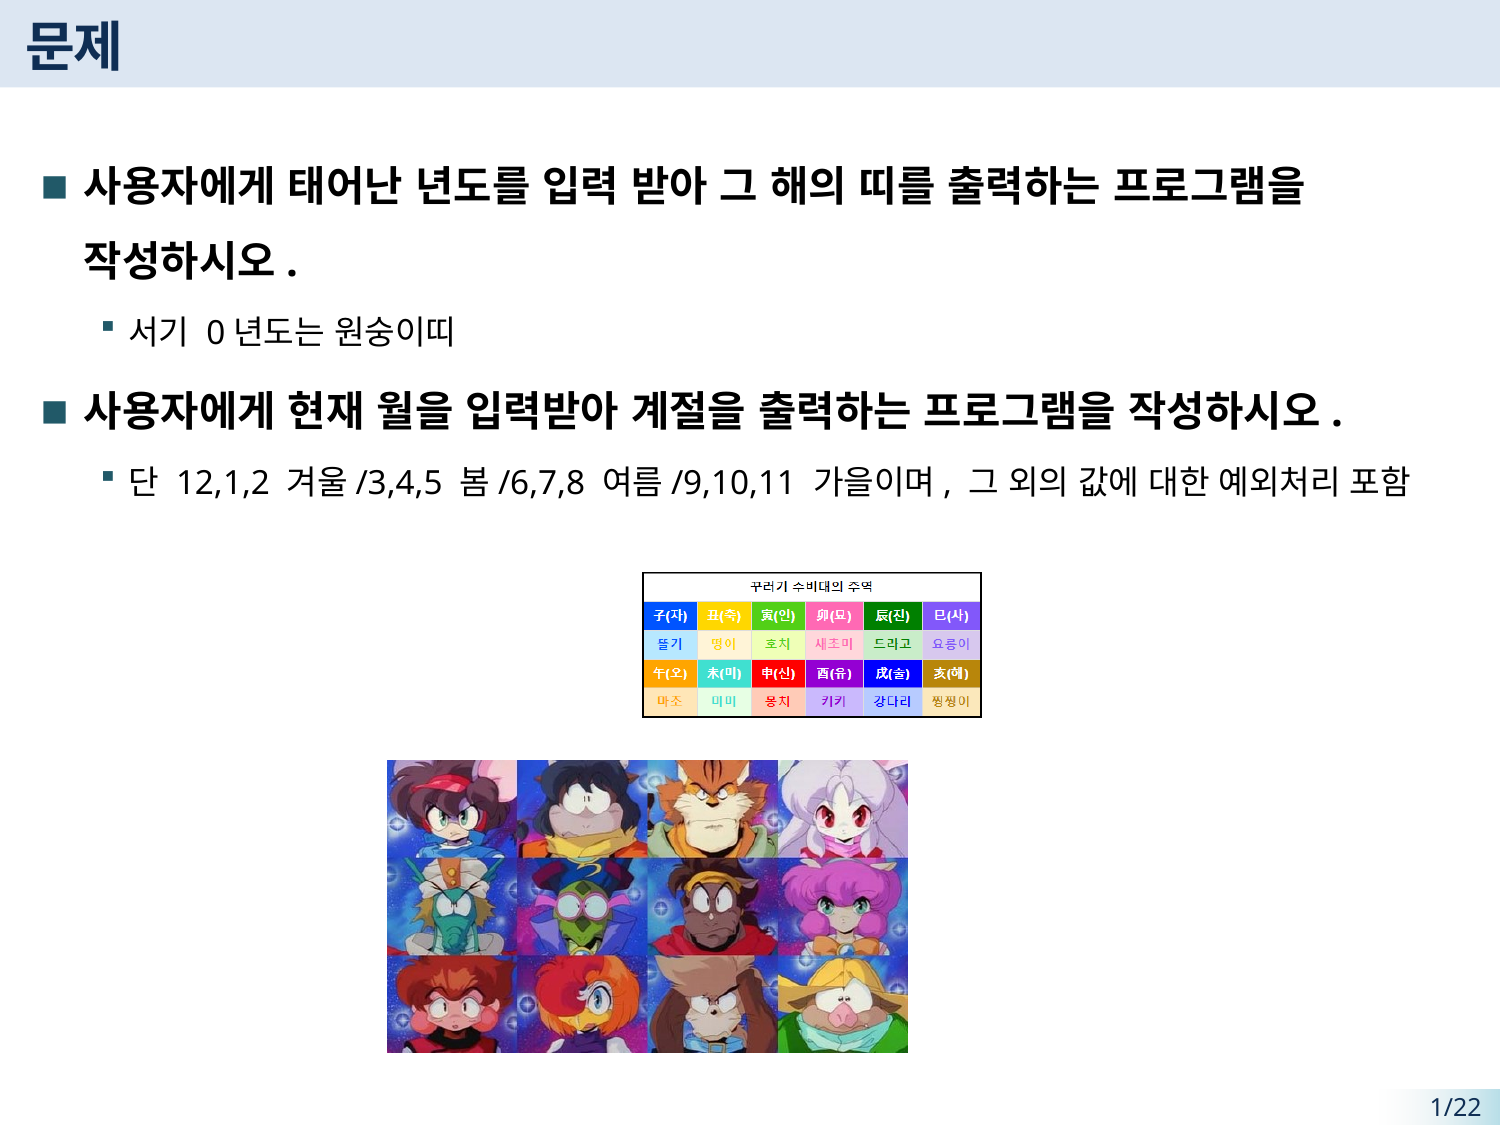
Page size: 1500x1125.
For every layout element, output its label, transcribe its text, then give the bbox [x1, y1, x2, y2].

list 사용자에게 태어난 년도를 입력 받아 그 해의 띠를 출력하는 프로그램을 작성하시오. 서기 0년도는 원숭이띠 사용자에게 현재 월을 입력받아 계절을 출력하는 프로그램을 작성하시오. 단 12,1,2 겨울/3,4,5 봄/6,7,8 여름/9,10,11 가을이며, 그 외의 값에 대한 예외처리 포함 [10, 126, 1481, 1057]
picture [371, 556, 1013, 1058]
title 문제 [10, 5, 1288, 84]
